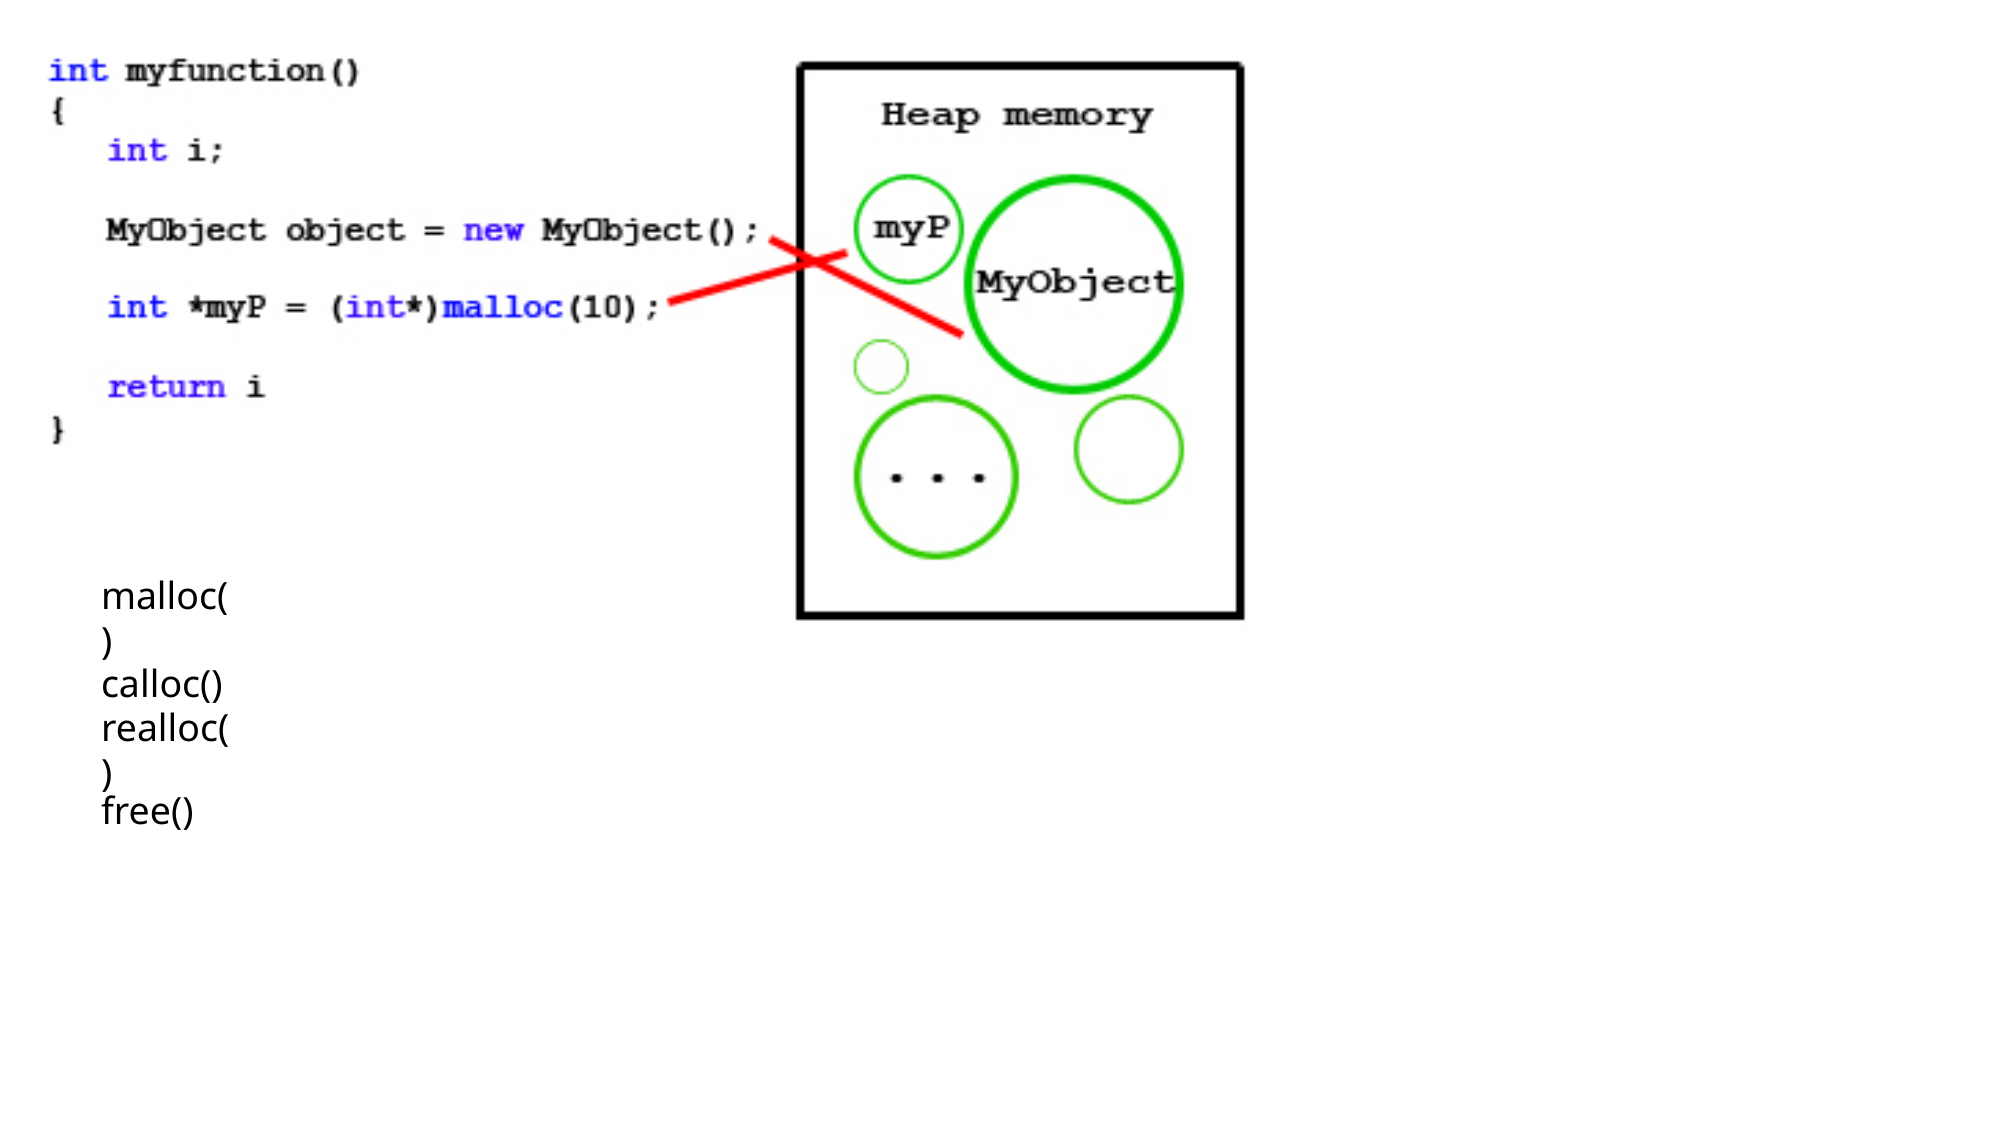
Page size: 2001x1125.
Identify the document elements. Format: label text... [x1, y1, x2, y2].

text_box free() [86, 779, 254, 840]
text_box malloc() [86, 640, 254, 670]
picture [27, 35, 1259, 640]
text_box realloc() [86, 696, 254, 779]
text_box calloc() [86, 670, 254, 696]
